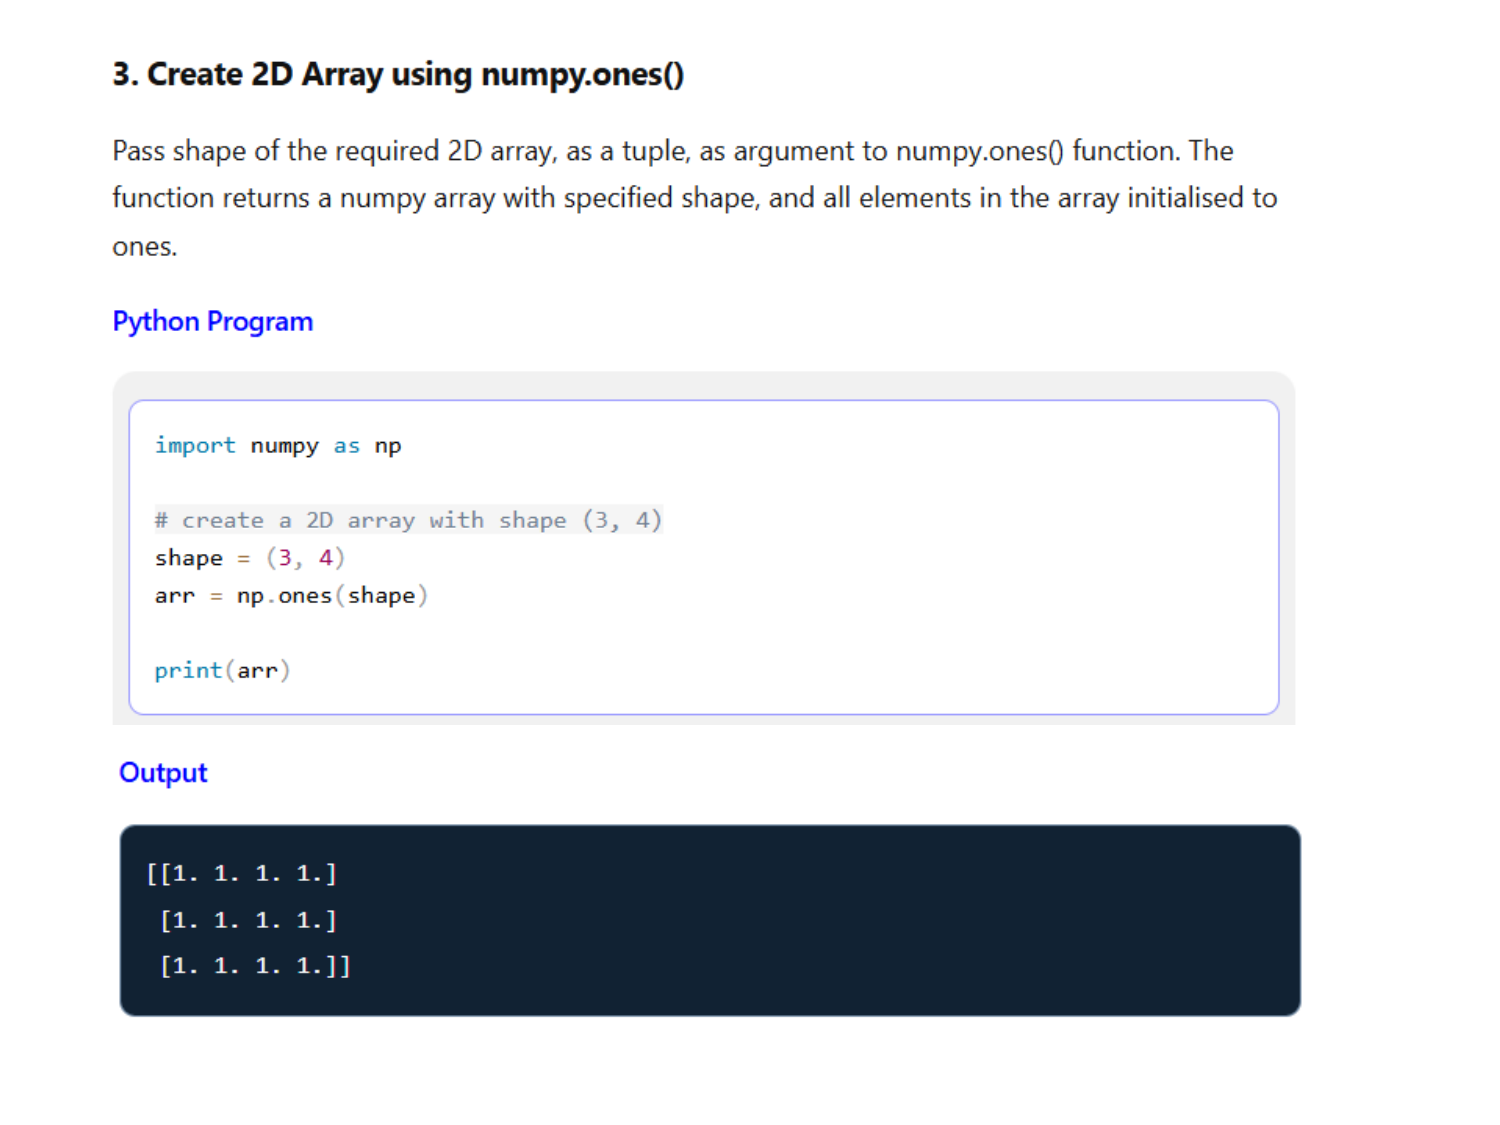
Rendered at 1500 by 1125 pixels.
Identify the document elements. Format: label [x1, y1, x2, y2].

list [99, 37, 1316, 726]
picture [112, 737, 1323, 1051]
